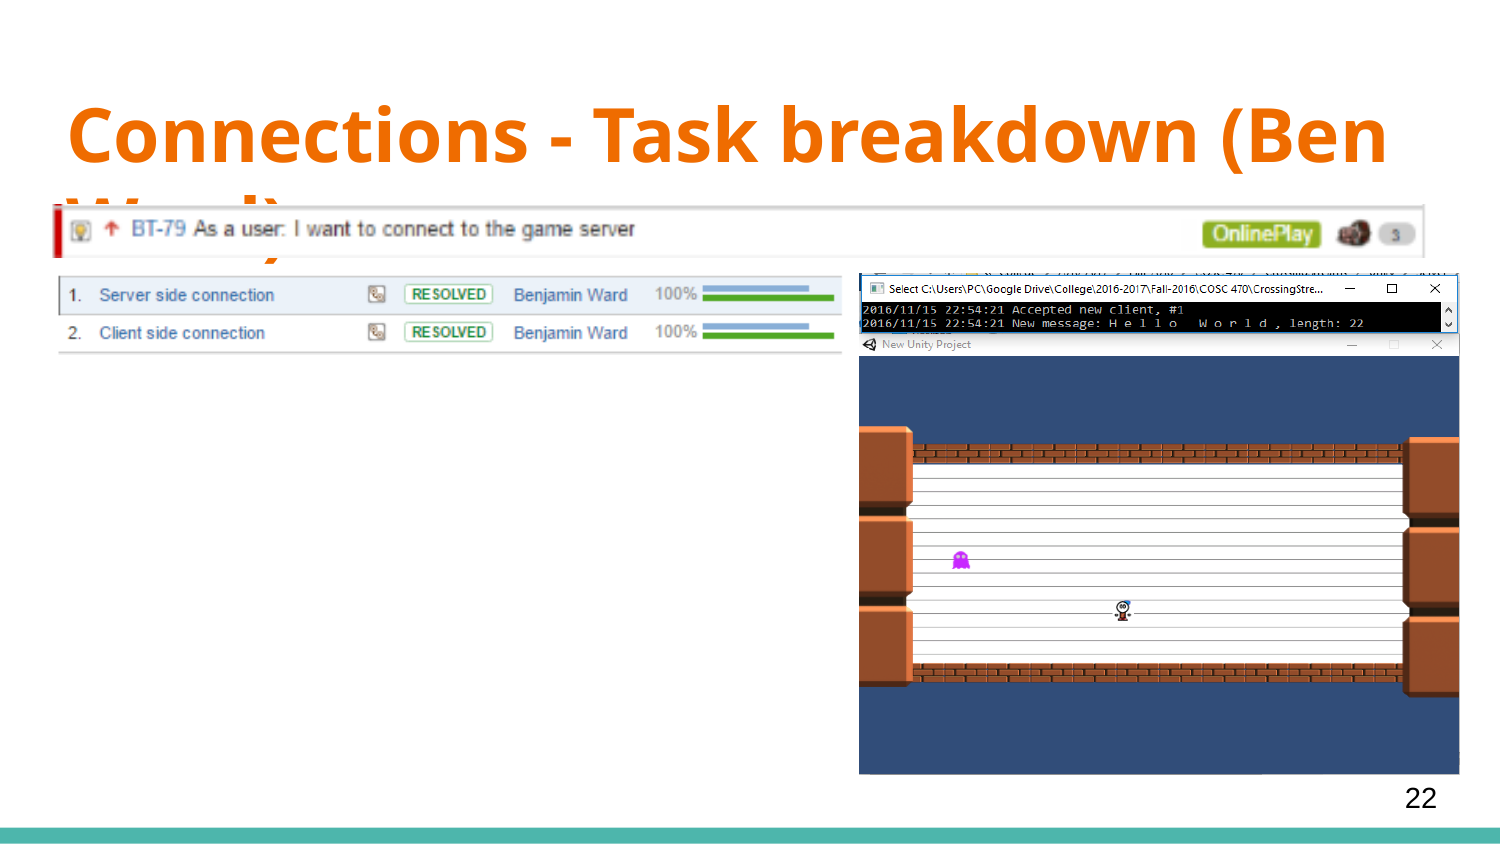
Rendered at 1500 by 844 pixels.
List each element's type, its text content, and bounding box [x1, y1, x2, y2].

slide_number ‹#› [1389, 764, 1480, 830]
title Connections - Task breakdown (Ben Ward) [51, 72, 1449, 189]
picture [859, 272, 1461, 775]
picture [50, 204, 1430, 258]
picture [50, 272, 850, 355]
